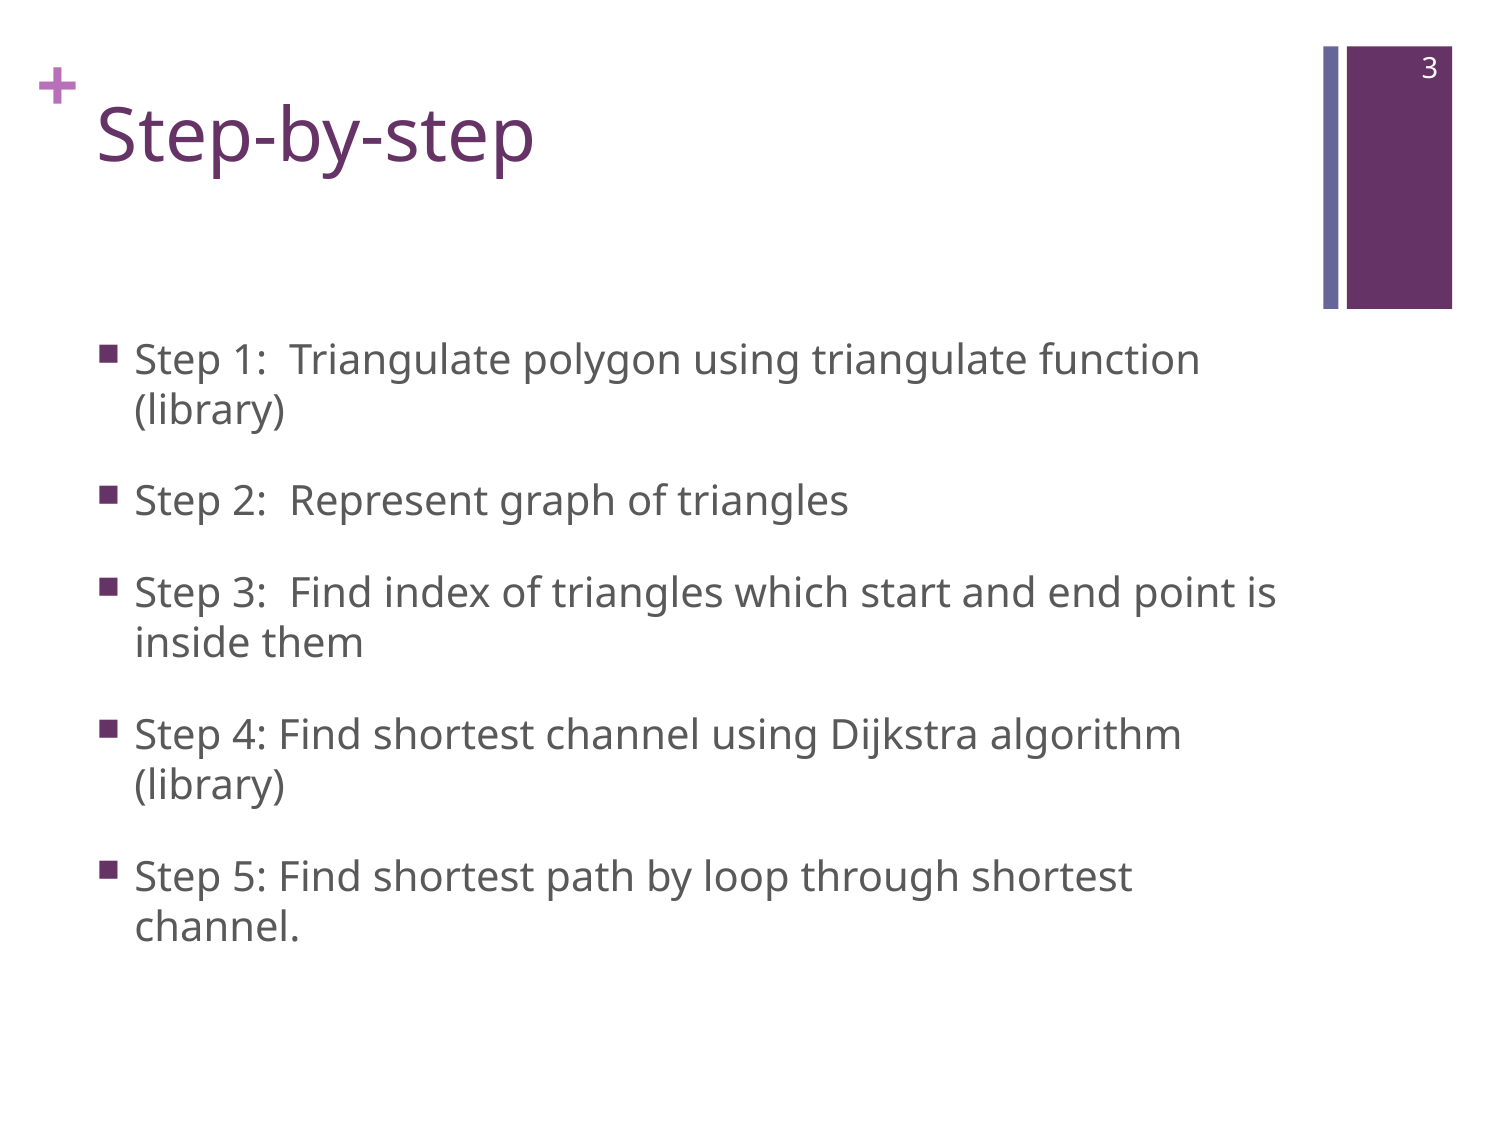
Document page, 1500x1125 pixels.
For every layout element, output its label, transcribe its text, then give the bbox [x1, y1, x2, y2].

slide_number 3 [1362, 39, 1454, 100]
title Step-by-step [81, 79, 1322, 263]
list Step 1: Triangulate polygon using triangulate function (library) Step 2: Represent graph of triangles Step 3: Find index of triangles which start and end point is inside them Step 4: Find shortest channel using Dijkstra algorithm (library) Step 5: Find shortest path by loop through shortest channel. [81, 324, 1322, 1005]
